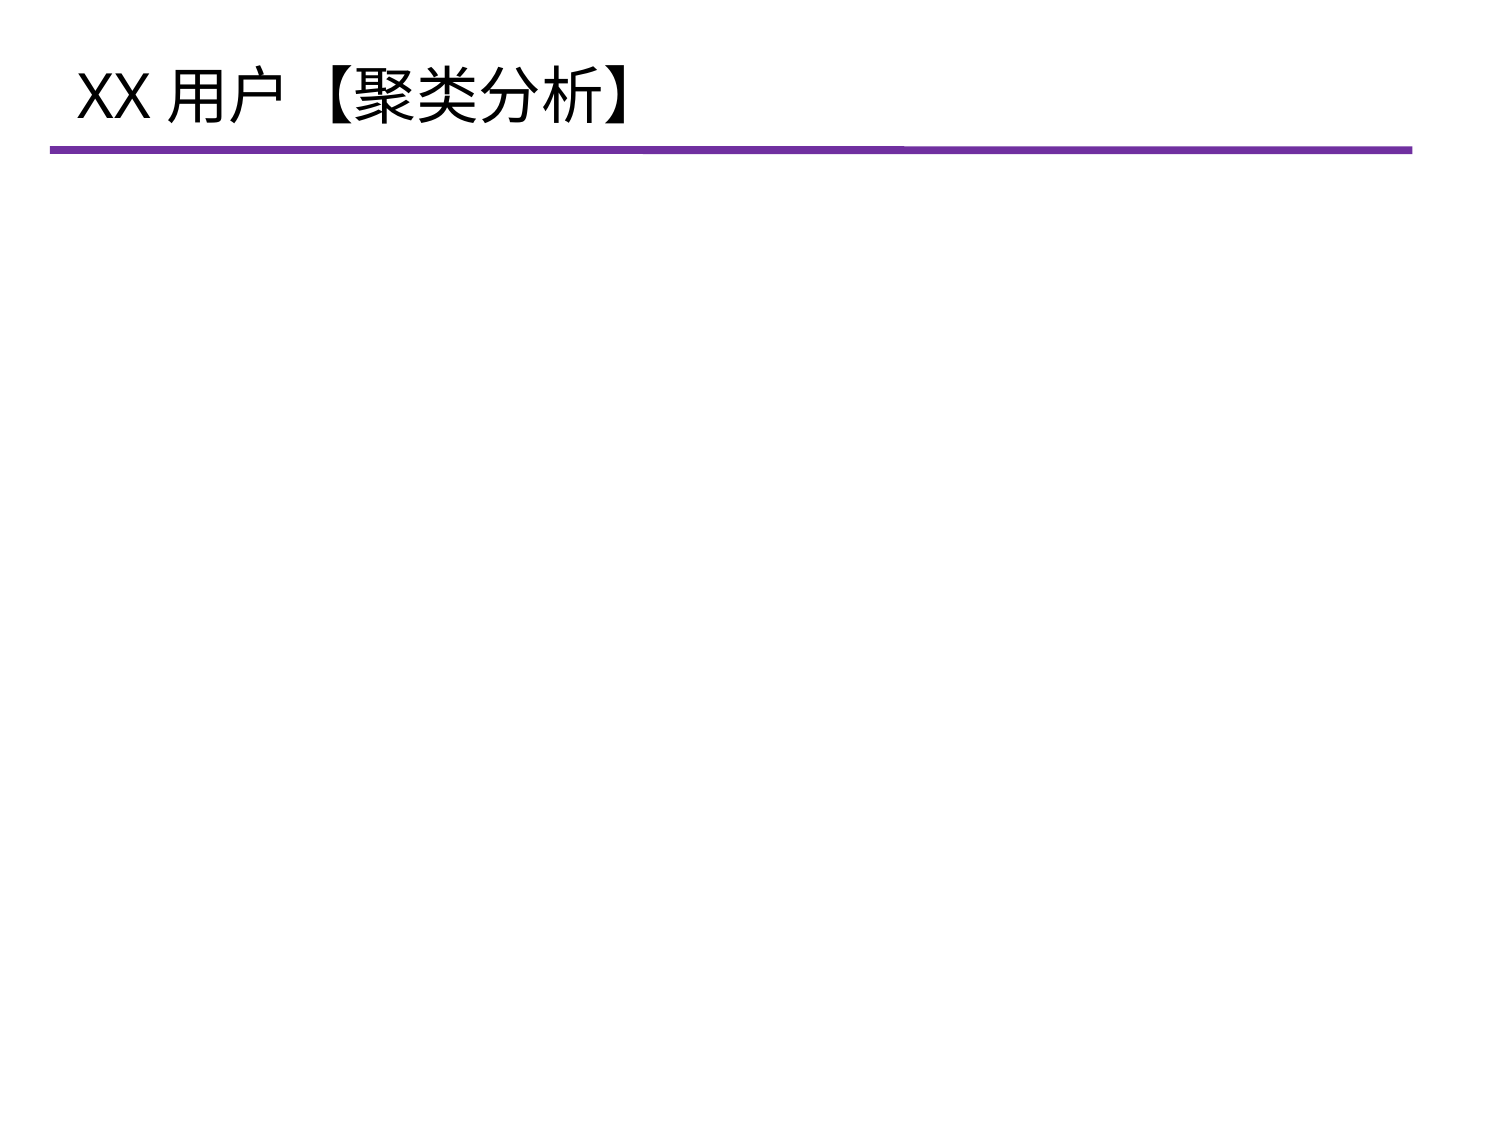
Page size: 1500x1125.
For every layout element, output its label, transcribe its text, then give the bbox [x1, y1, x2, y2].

title XX用户【聚类分析】 [62, 0, 1413, 188]
